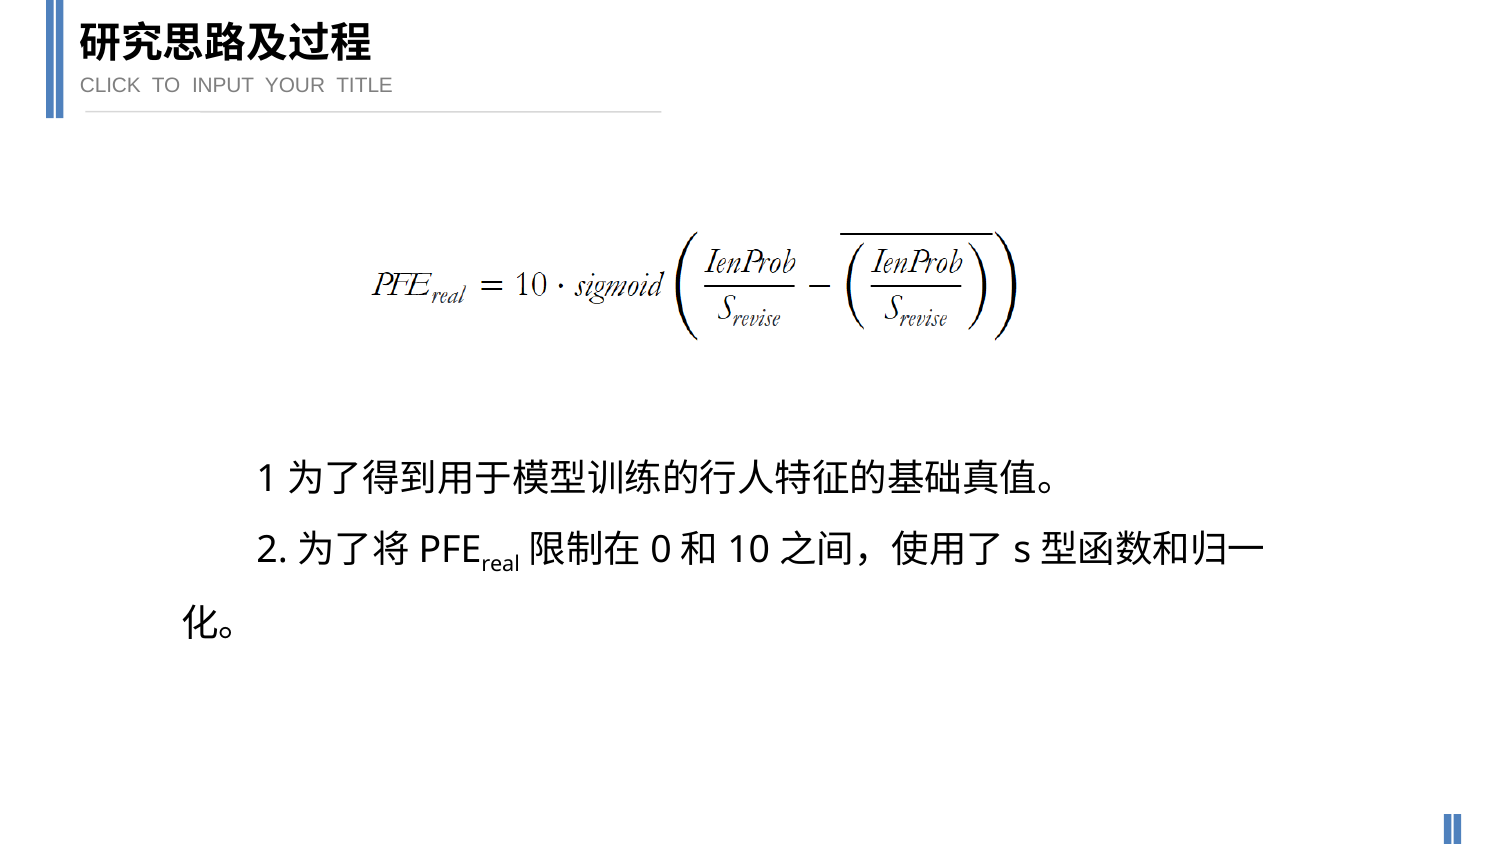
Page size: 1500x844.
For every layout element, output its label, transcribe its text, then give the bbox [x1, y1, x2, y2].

picture [343, 207, 1033, 364]
list CLICK TO INPUT YOUR TITLE [65, 84, 538, 106]
text_box 1为了得到用于模型训练的行人特征的基础真值。 2.为了将PFEreal限制在0和10之间，使用了s型函数和归一化。 [166, 399, 1292, 676]
list 研究思路及过程 [64, 8, 671, 84]
